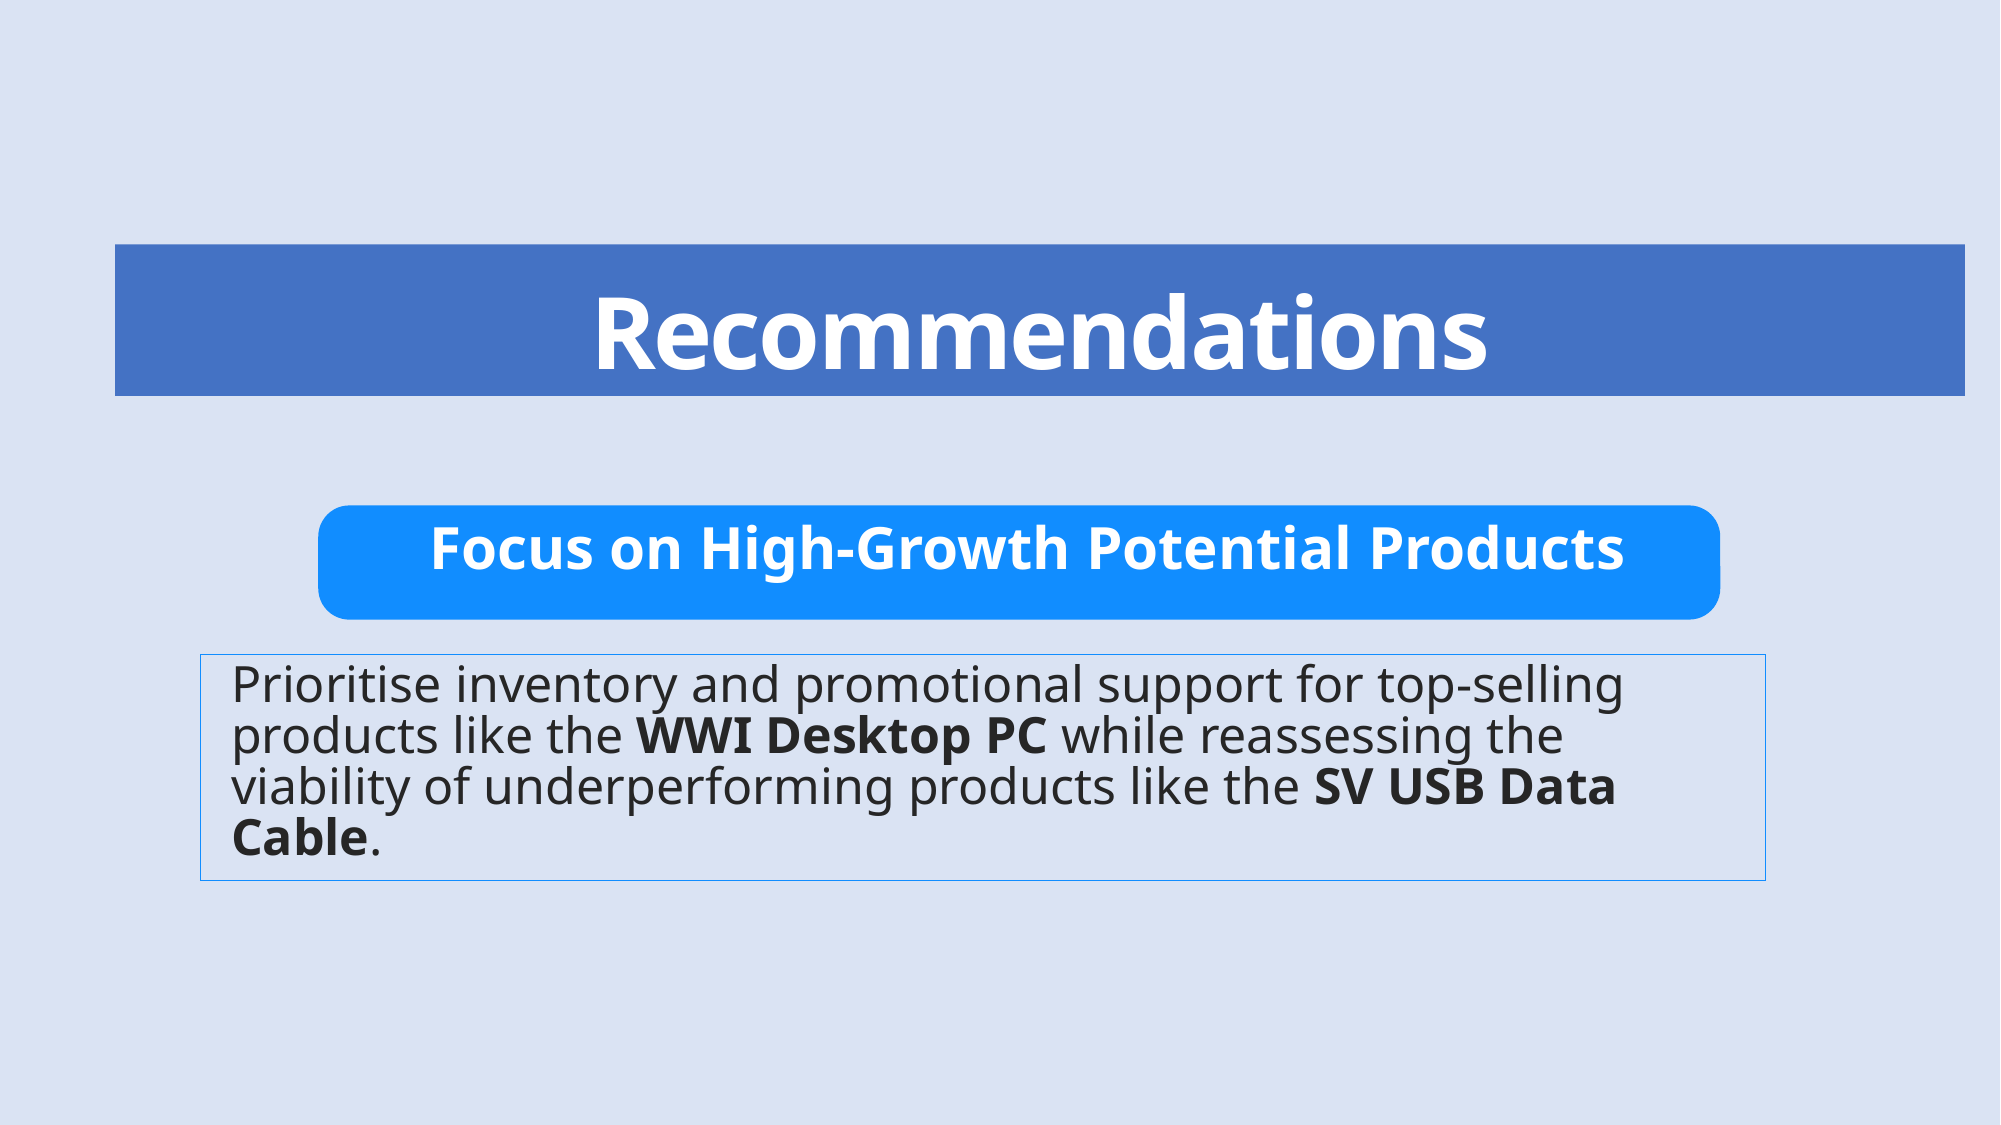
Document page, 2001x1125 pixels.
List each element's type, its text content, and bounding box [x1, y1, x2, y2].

list Prioritise inventory and promotional support for top-selling products like the WWI Desktop PC while reassessing the viability of underperforming products like the SV USB Data Cable. [200, 654, 1766, 881]
title Recommendations [115, 244, 1965, 396]
text_box Focus on High-Growth Potential Products [318, 505, 1721, 620]
